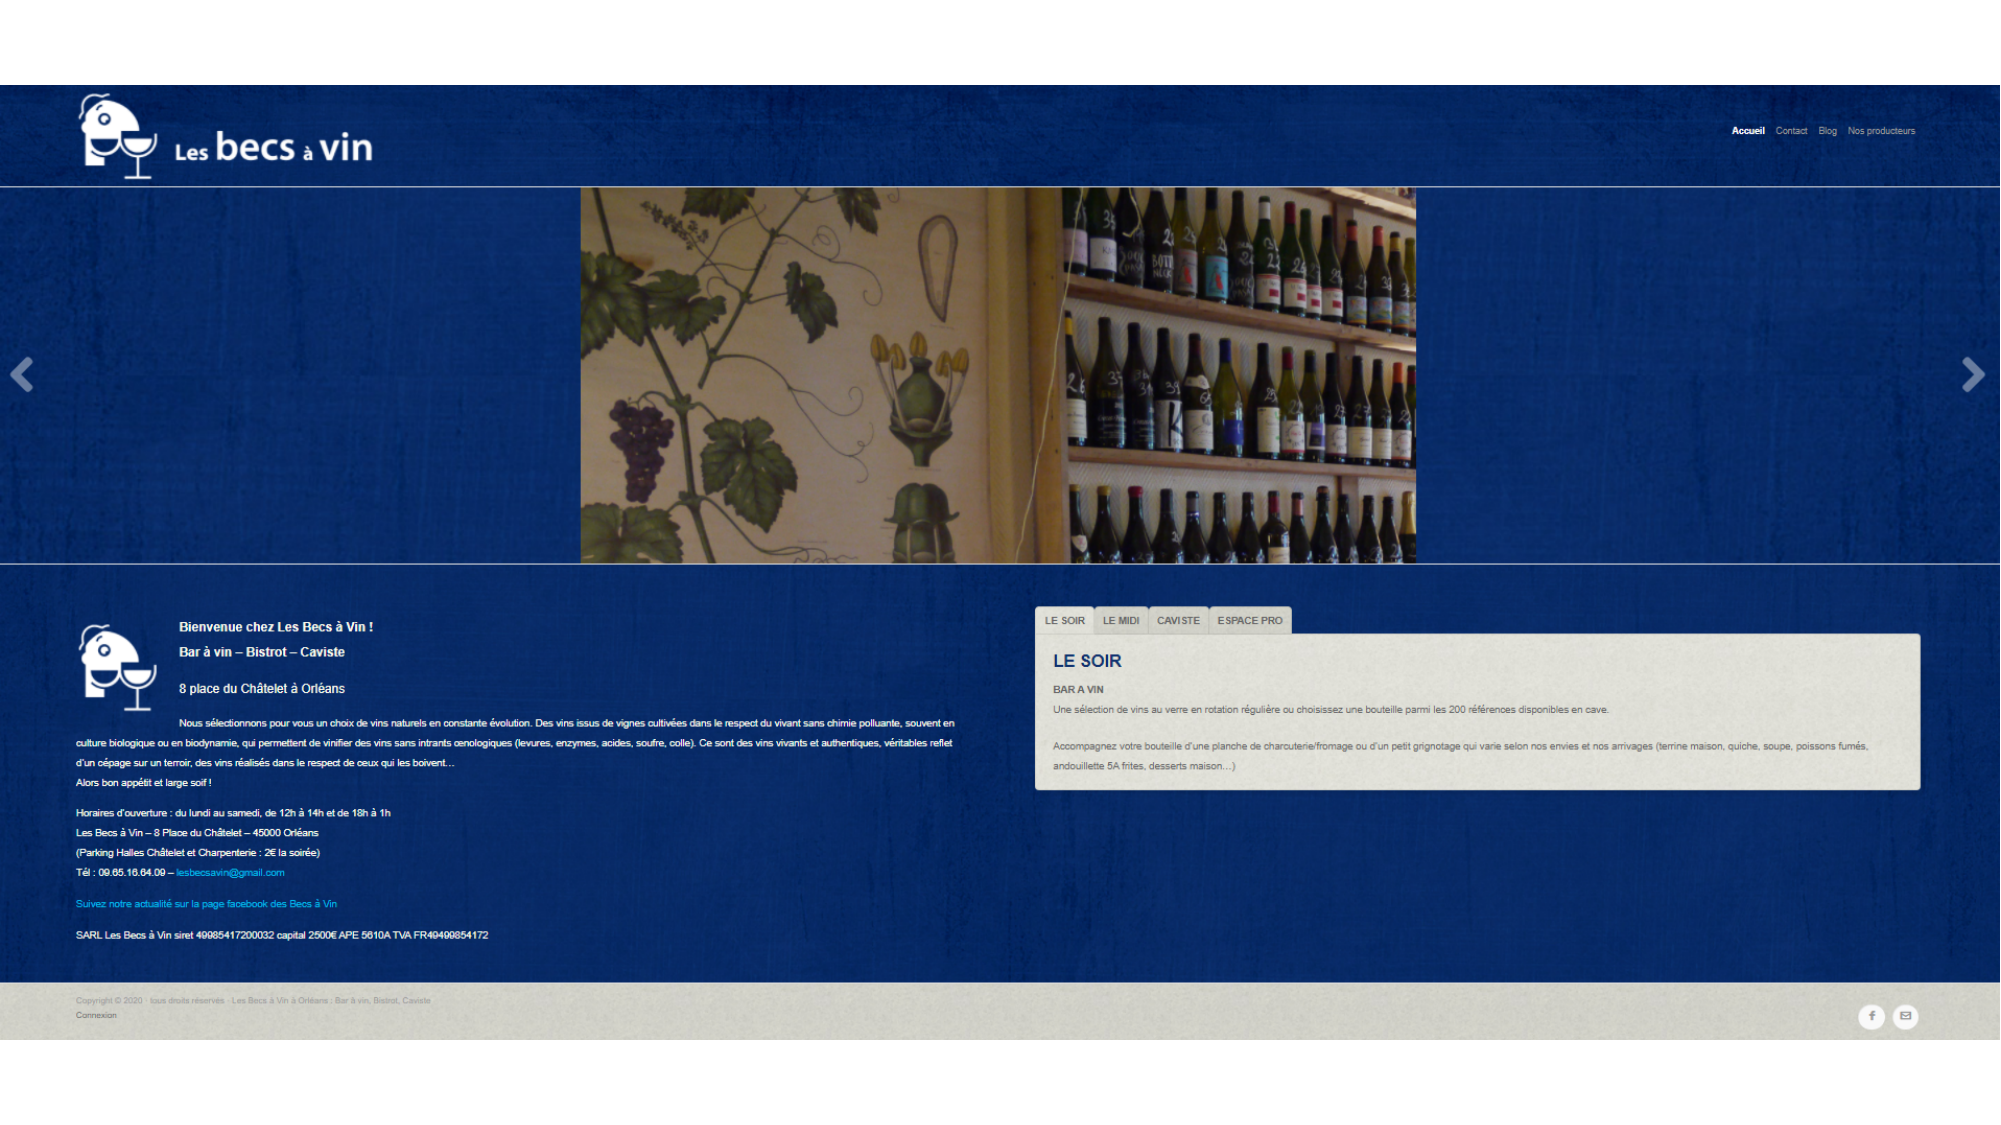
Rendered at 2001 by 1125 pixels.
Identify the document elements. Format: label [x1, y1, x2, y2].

picture [0, 85, 2000, 1040]
